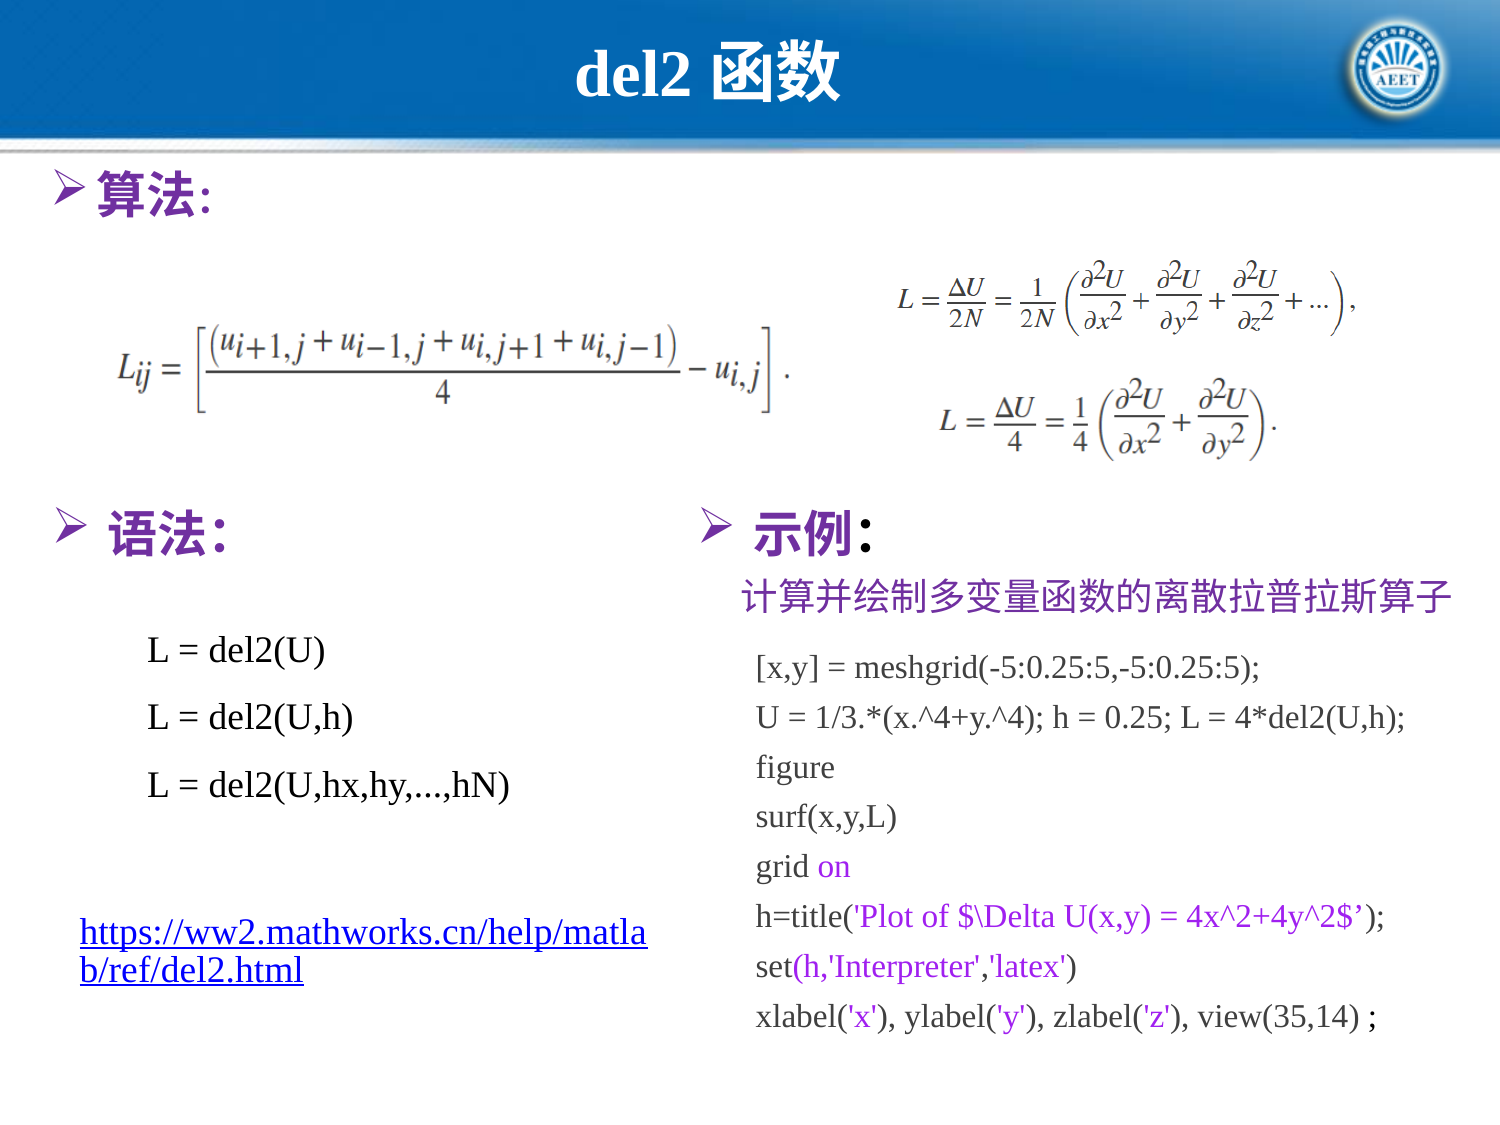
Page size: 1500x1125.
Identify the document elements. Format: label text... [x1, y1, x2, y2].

text_box [x,y] = meshgrid(-5:0.25:5,-5:0.25:5); U = 1/3.*(x.^4+y.^4); h = 0.25; L = 4*del2(U,h); figure surf(x,y,L) grid on h=title('Plot of $\Delta U(x,y) = 4x^2+4y^2$’); set(h,'Interpreter','latex') xlabel('x'), ylabel('y'), zlabel('z'), view(35,14) ; [740, 627, 1459, 1035]
picture [0, 0, 1500, 153]
text_box 示例： 计算并绘制多变量函数的离散拉普拉斯算子 [682, 479, 1471, 626]
text_box del2函数 [194, 28, 1223, 111]
text_box 语法： [36, 479, 273, 570]
picture [836, 248, 1390, 480]
text_box 算法： [35, 156, 467, 232]
text_box L = del2(U) L = del2(U,h) L = del2(U,hx,hy,...,hN) [88, 595, 551, 813]
picture [95, 299, 814, 450]
text_box https://ww2.mathworks.cn/help/matlab/ref/del2.html [64, 899, 664, 960]
